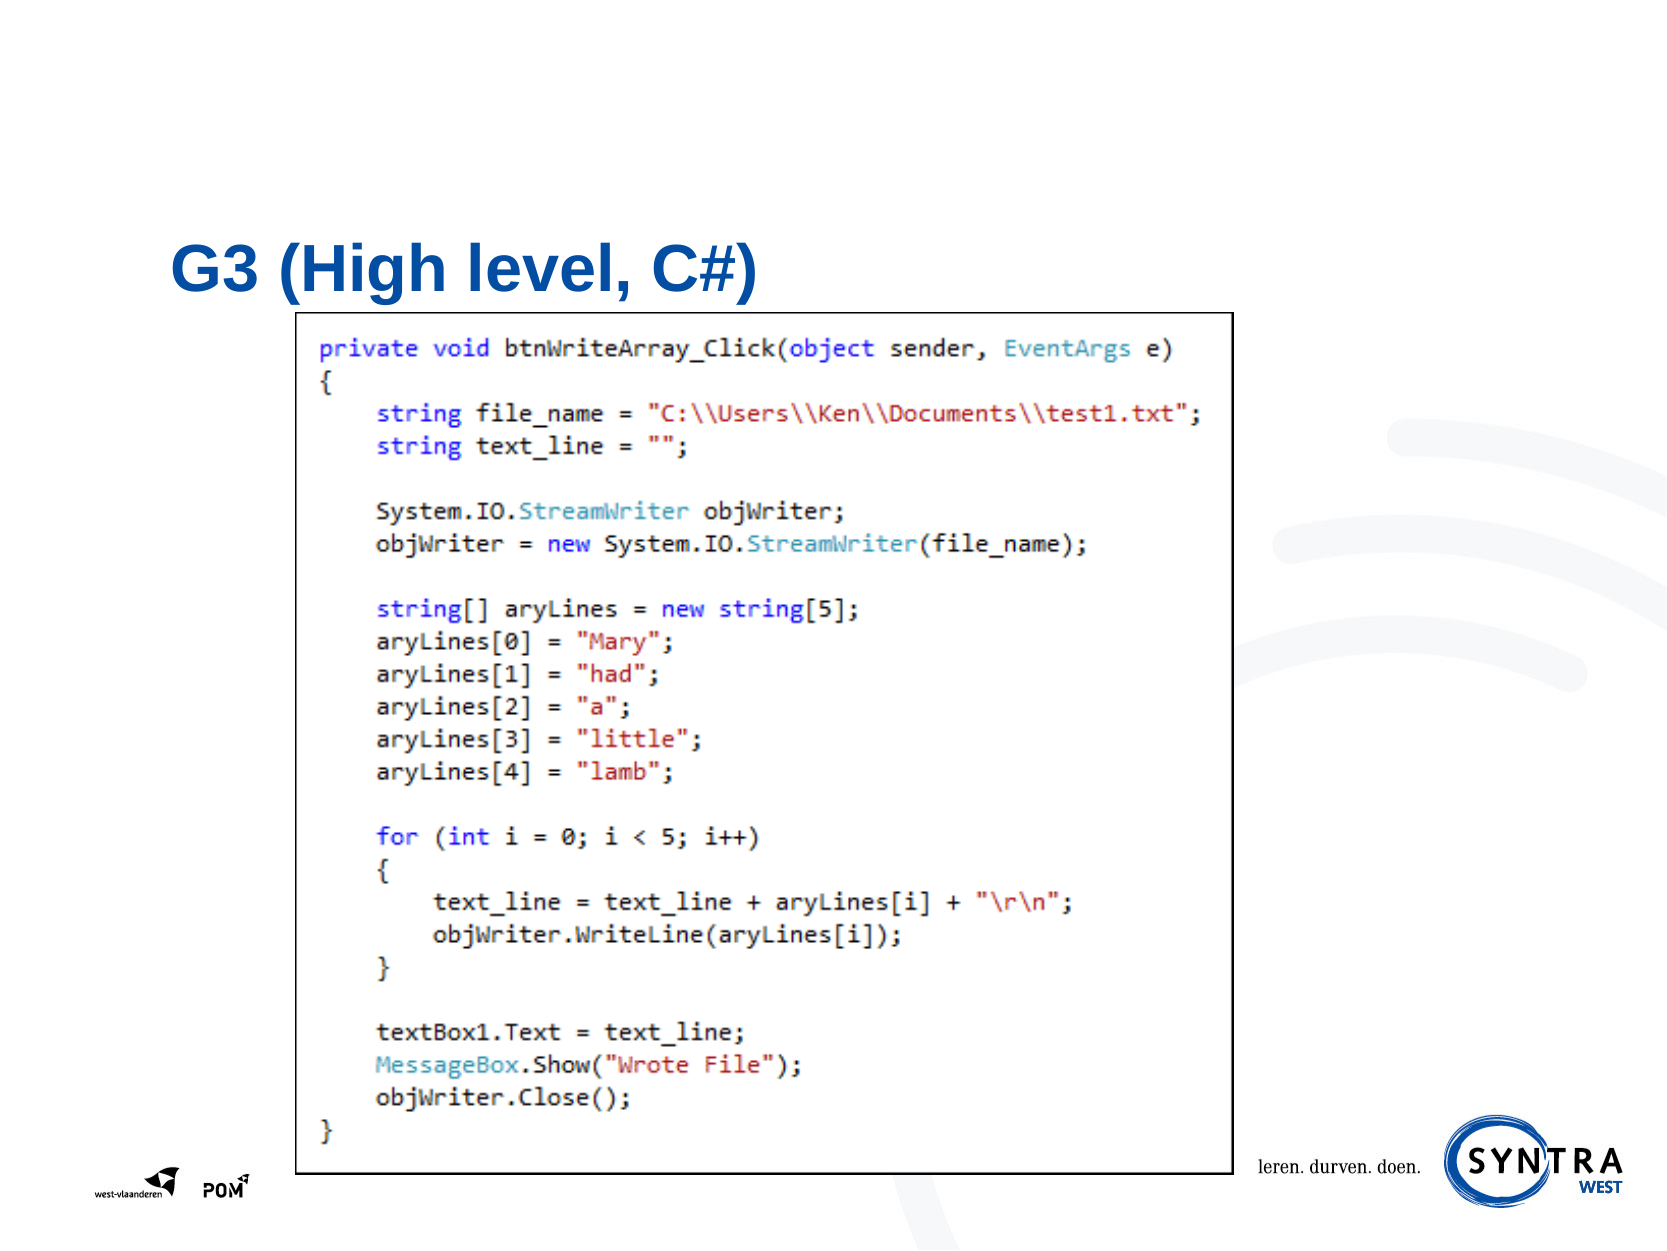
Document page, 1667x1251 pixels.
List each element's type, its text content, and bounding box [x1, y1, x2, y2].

title G3 (High level, C#) [170, 225, 1596, 300]
picture [0, 0, 1667, 1250]
